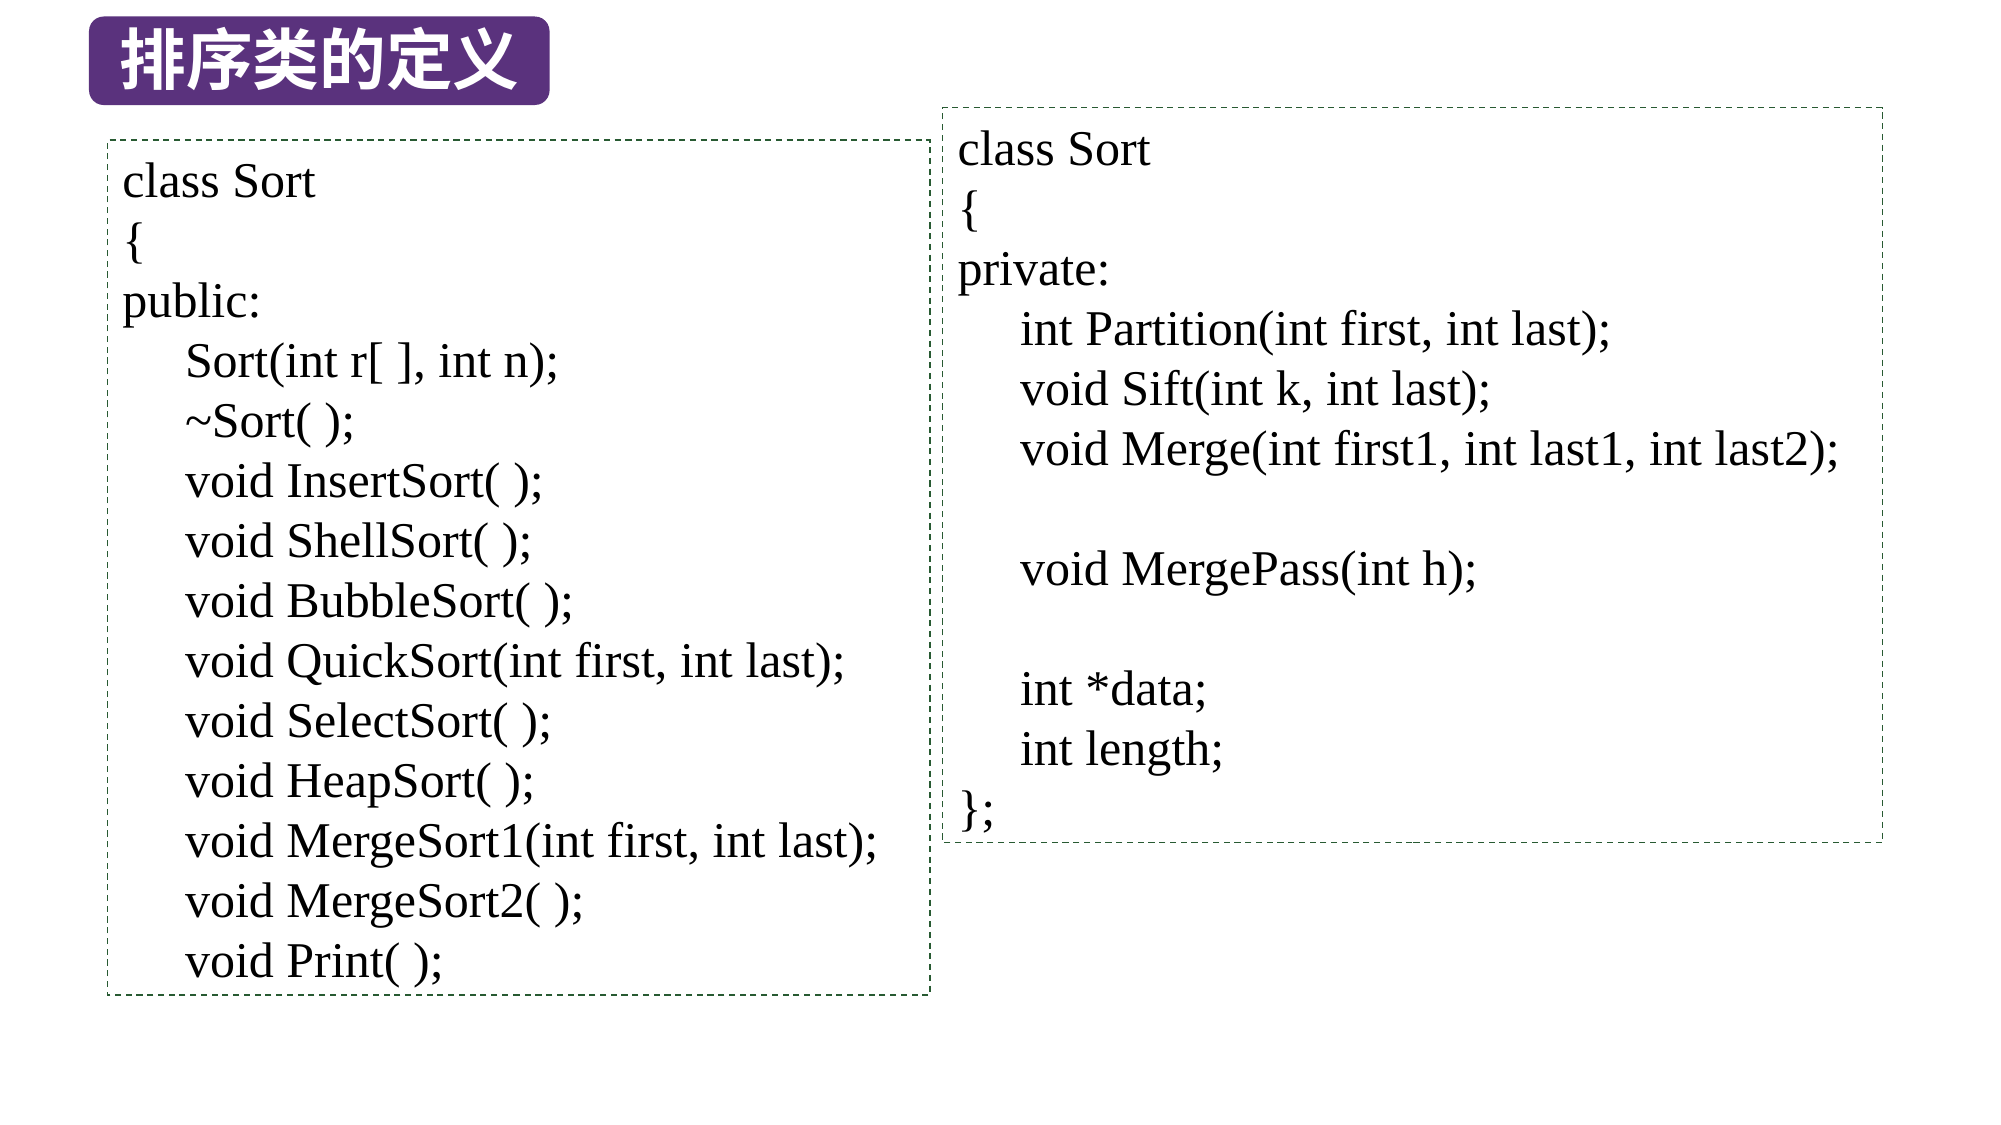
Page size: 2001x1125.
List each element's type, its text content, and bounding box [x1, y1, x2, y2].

text_box class Sort { private: int Partition(int first, int last); void Sift(int k, int last); void Merge(int first1, int last1, int last2); void MergePass(int h); int *data; int length; }; [942, 107, 1883, 843]
text_box class Sort { public: Sort(int r[ ], int n); ~Sort( ); void InsertSort( ); void ShellSort( ); void BubbleSort( ); void QuickSort(int first, int last); void SelectSort( ); void HeapSort( ); void MergeSort1(int first, int last); void MergeSort2( ); void Print( ); [107, 140, 930, 995]
text_box [87, 15, 541, 107]
text_box 排序类的定义 [104, 10, 553, 105]
